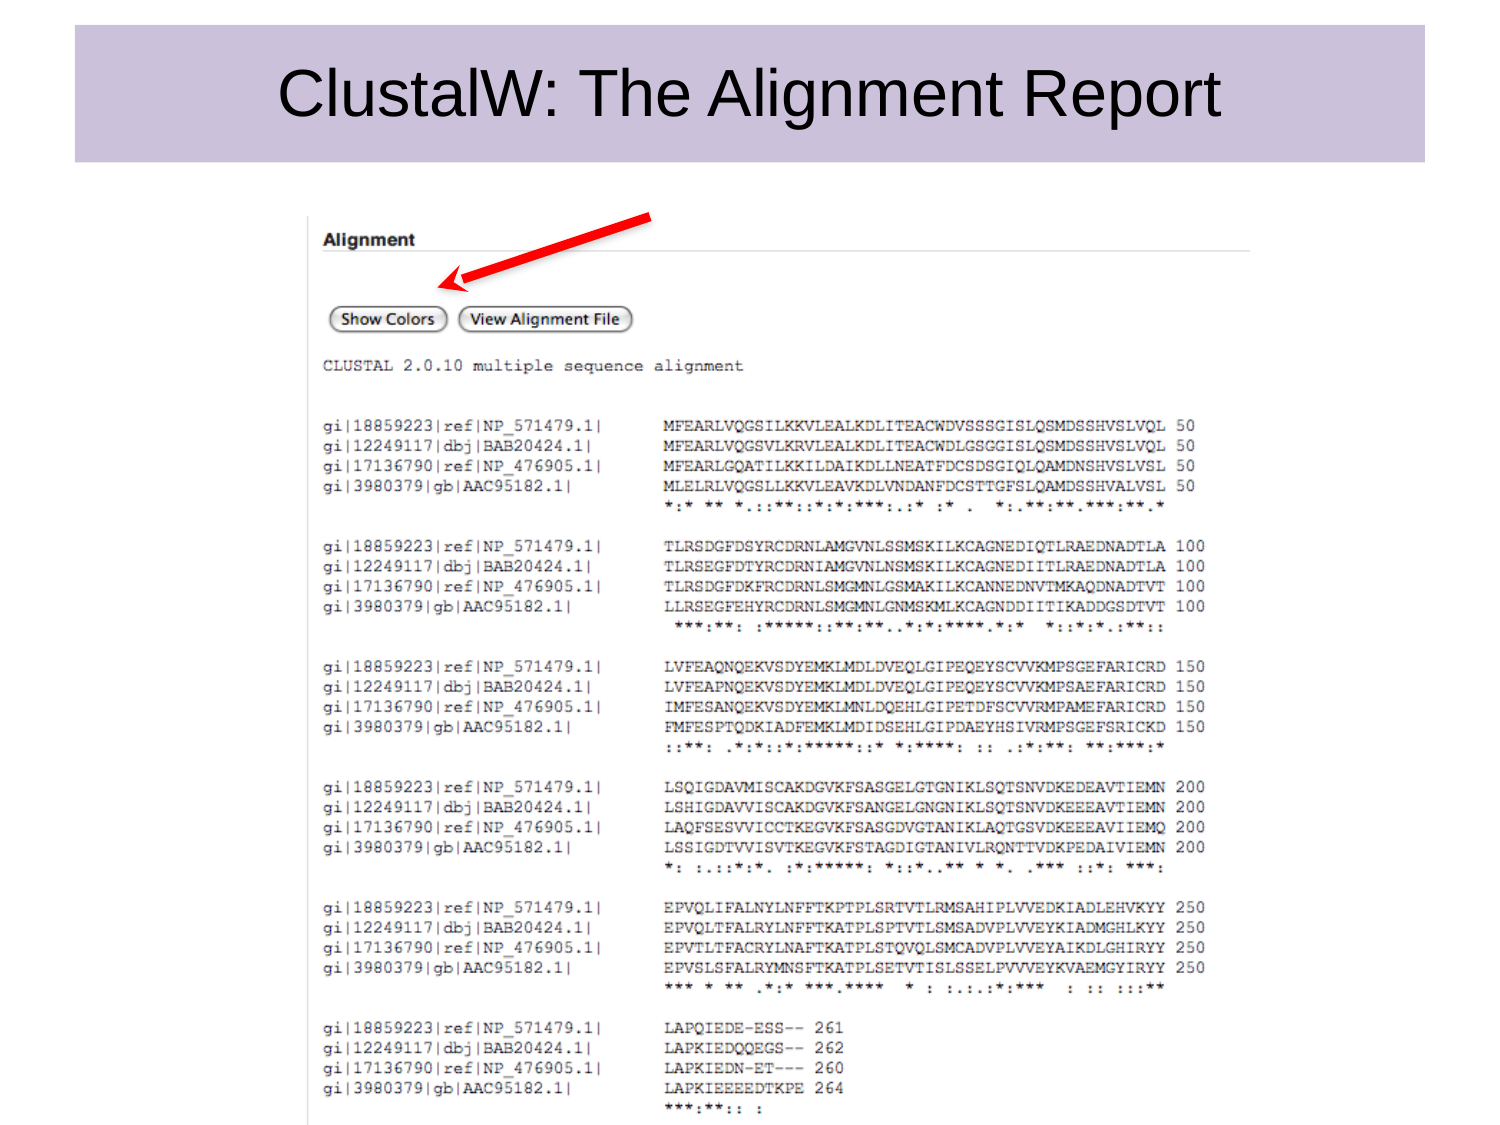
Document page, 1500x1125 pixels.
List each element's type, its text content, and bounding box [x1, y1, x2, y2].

text_box ClustalW: The Alignment Report [74, 24, 1425, 163]
picture [299, 216, 1251, 1125]
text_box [437, 216, 651, 288]
